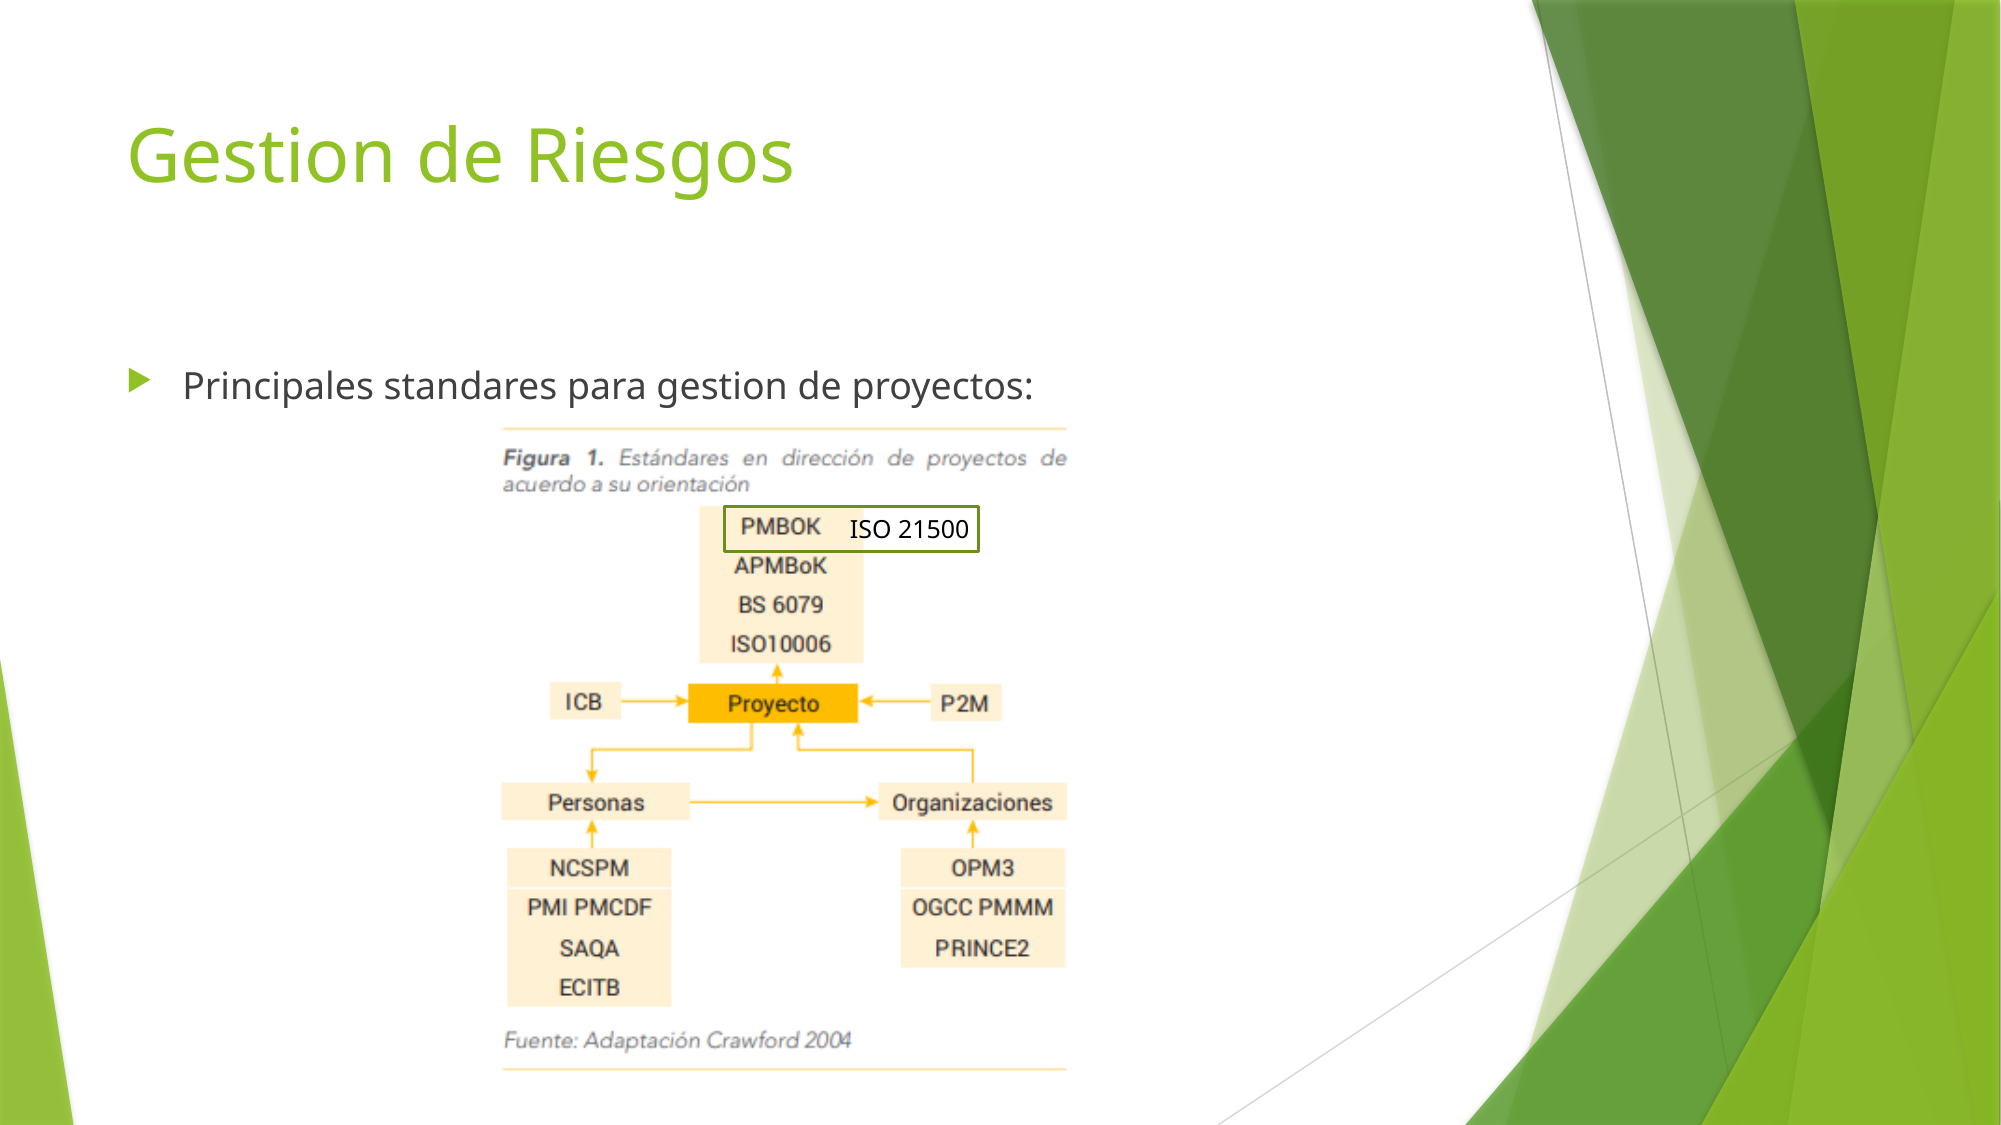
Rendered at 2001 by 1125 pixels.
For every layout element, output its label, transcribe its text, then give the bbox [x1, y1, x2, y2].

list Principales standares para gestion de proyectos: [111, 354, 1522, 992]
title Gestion de Riesgos [111, 99, 1522, 317]
picture [483, 426, 1095, 1074]
